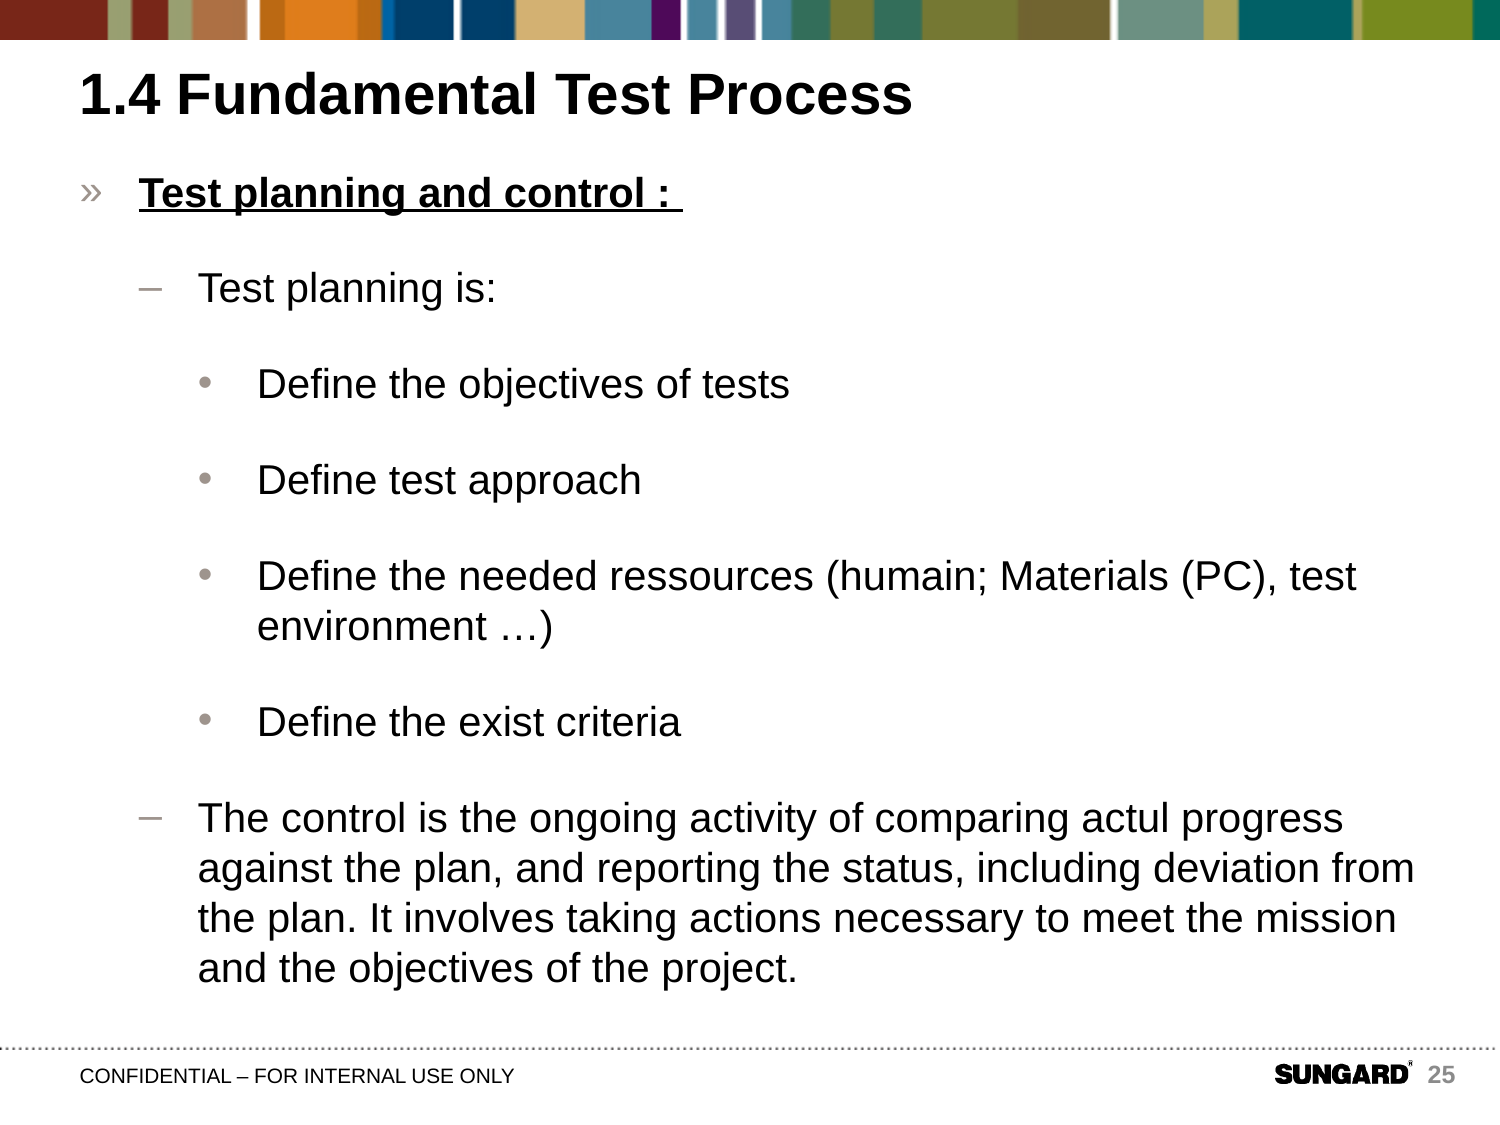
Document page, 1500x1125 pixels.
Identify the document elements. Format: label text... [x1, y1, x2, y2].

picture [1275, 1060, 1396, 1084]
slide_number 25 [1396, 1058, 1456, 1088]
picture [0, 1043, 1500, 1050]
title 1.4 Fundamental Test Process [79, 55, 1456, 146]
list Test planning and control : Test planning is: Define the objectives of tests Define test approach Define the needed ressources (humain; Materials (PC), test environment …) Define the exist criteria The control is the ongoing activity of comparing actul progress against the plan, and reporting the status, including deviation from the plan. It involves taking actions necessary to meet the mission and the objectives of the project. [79, 165, 1456, 1022]
picture [0, 0, 1500, 40]
